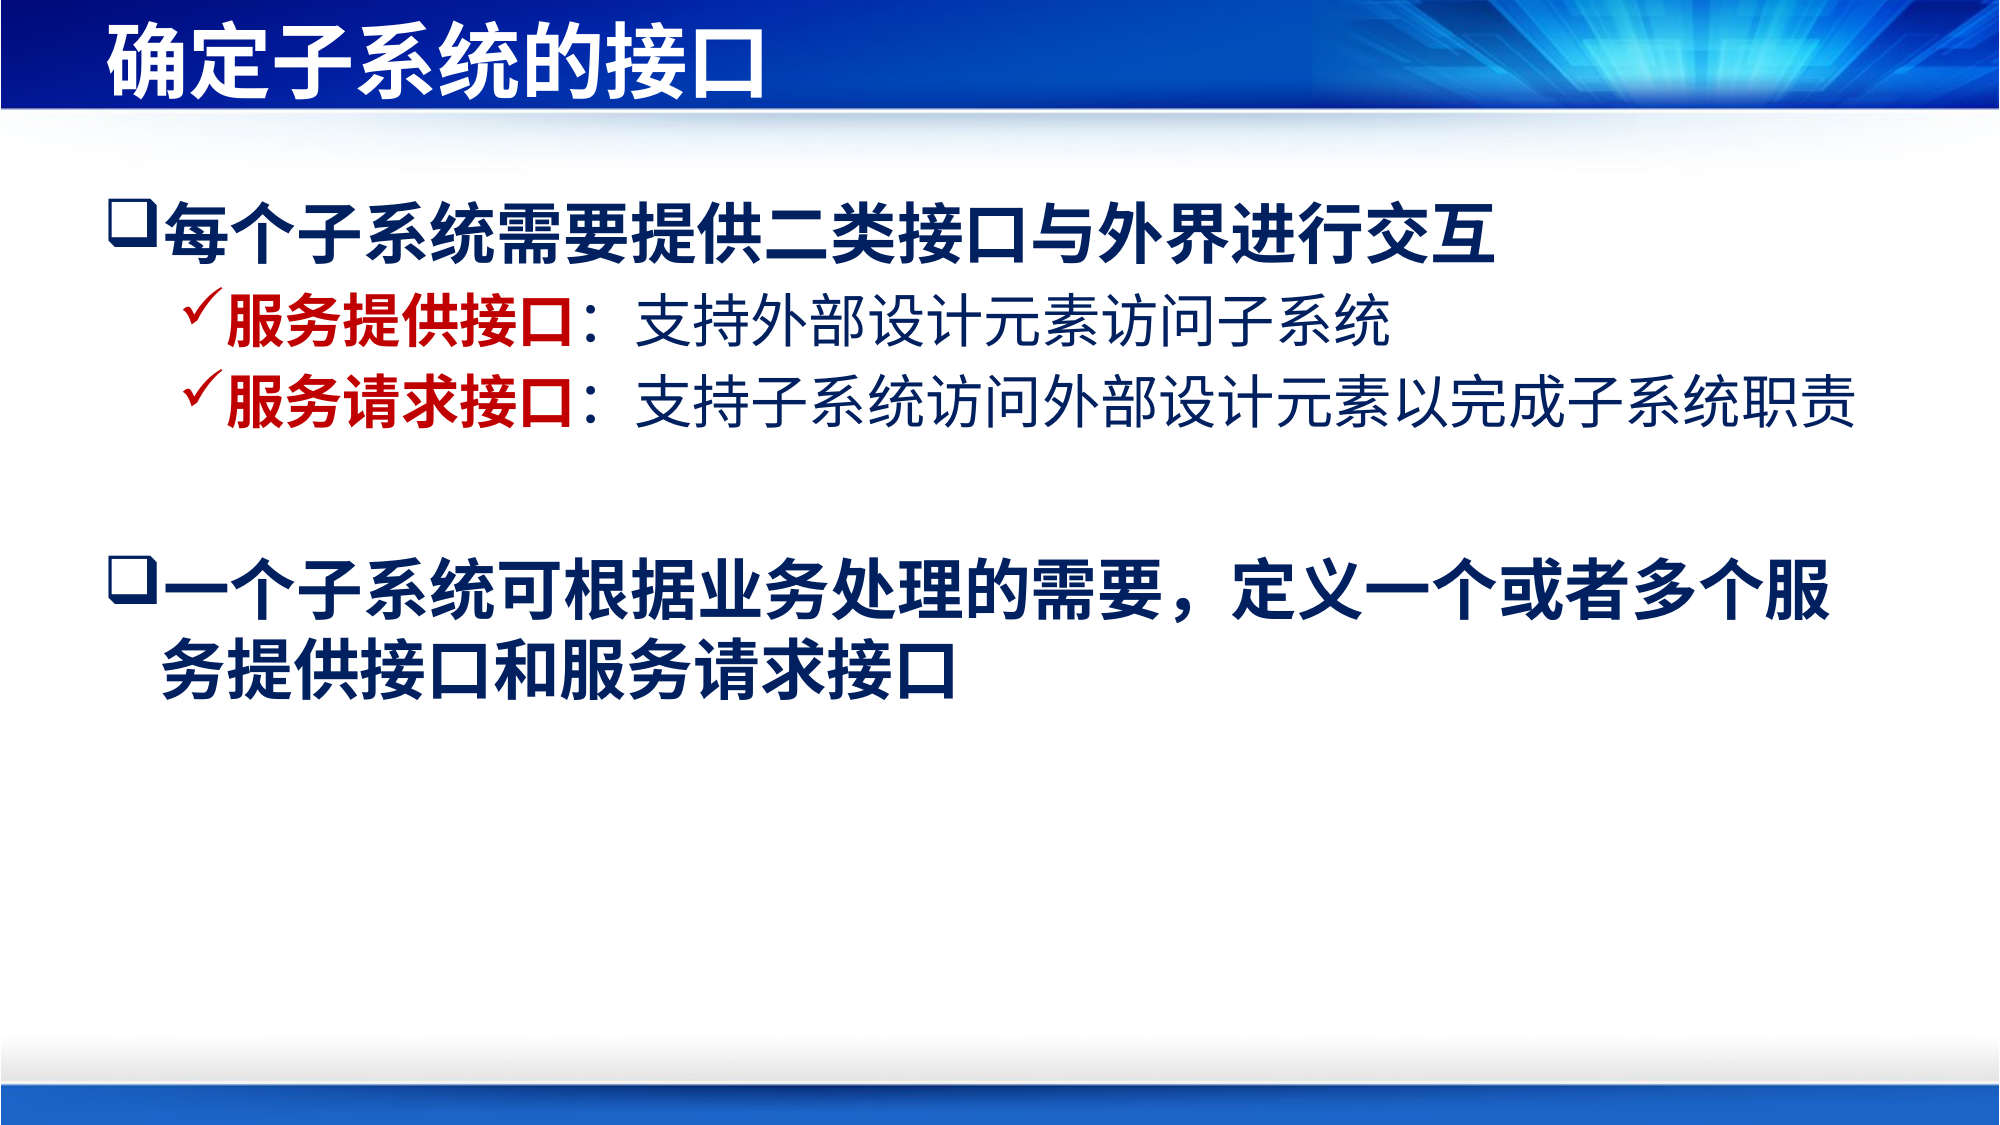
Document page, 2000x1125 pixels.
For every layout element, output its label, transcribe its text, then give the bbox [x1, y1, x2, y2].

picture [1, 0, 1999, 1125]
title 确定子系统的接口 [90, 1, 1880, 118]
list 每个子系统需要提供二类接口与外界进行交互 服务提供接口：支持外部设计元素访问子系统 服务请求接口：支持子系统访问外部设计元素以完成子系统职责 一个子系统可根据业务处理的需要，定义一个或者多个服务提供接口和服务请求接口 [88, 184, 1880, 1012]
